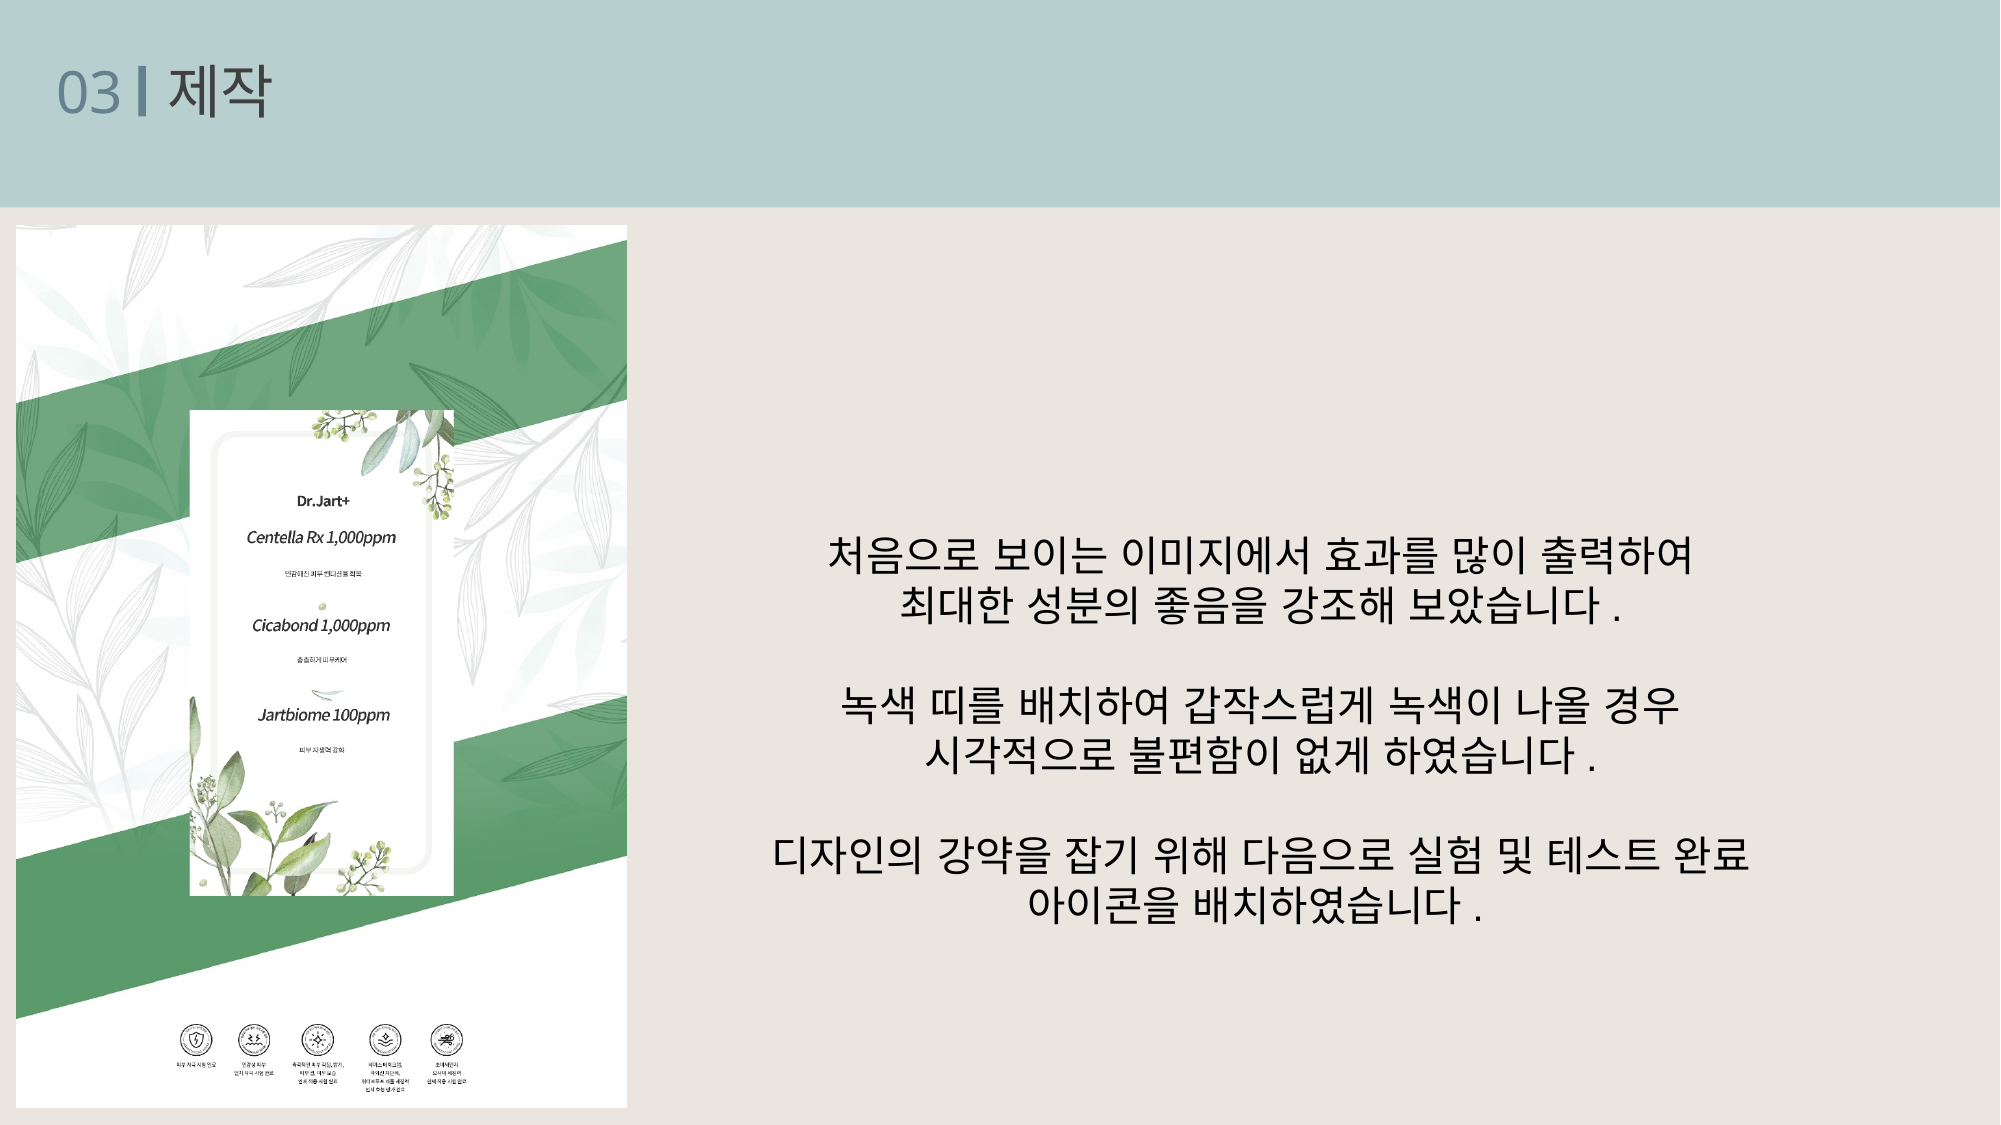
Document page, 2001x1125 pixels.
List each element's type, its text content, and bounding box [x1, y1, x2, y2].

text_box [137, 65, 147, 117]
text_box [0, 0, 2000, 208]
picture [16, 225, 627, 1108]
text_box 제작 [152, 48, 595, 133]
text_box 처음으로 보이는 이미지에서 효과를 많이 출력하여 최대한 성분의 좋음을 강조해 보았습니다. 녹색 띠를 배치하여 갑작스럽게 녹색이 나올 경우 시각적으로 불편함이 없게 하였습니다. 디자인의 강약을 잡기 위해 다음으로 실험 및 테스트 완료 아이콘을 배치하였습니다. [756, 522, 1766, 983]
text_box 03 [41, 48, 152, 133]
